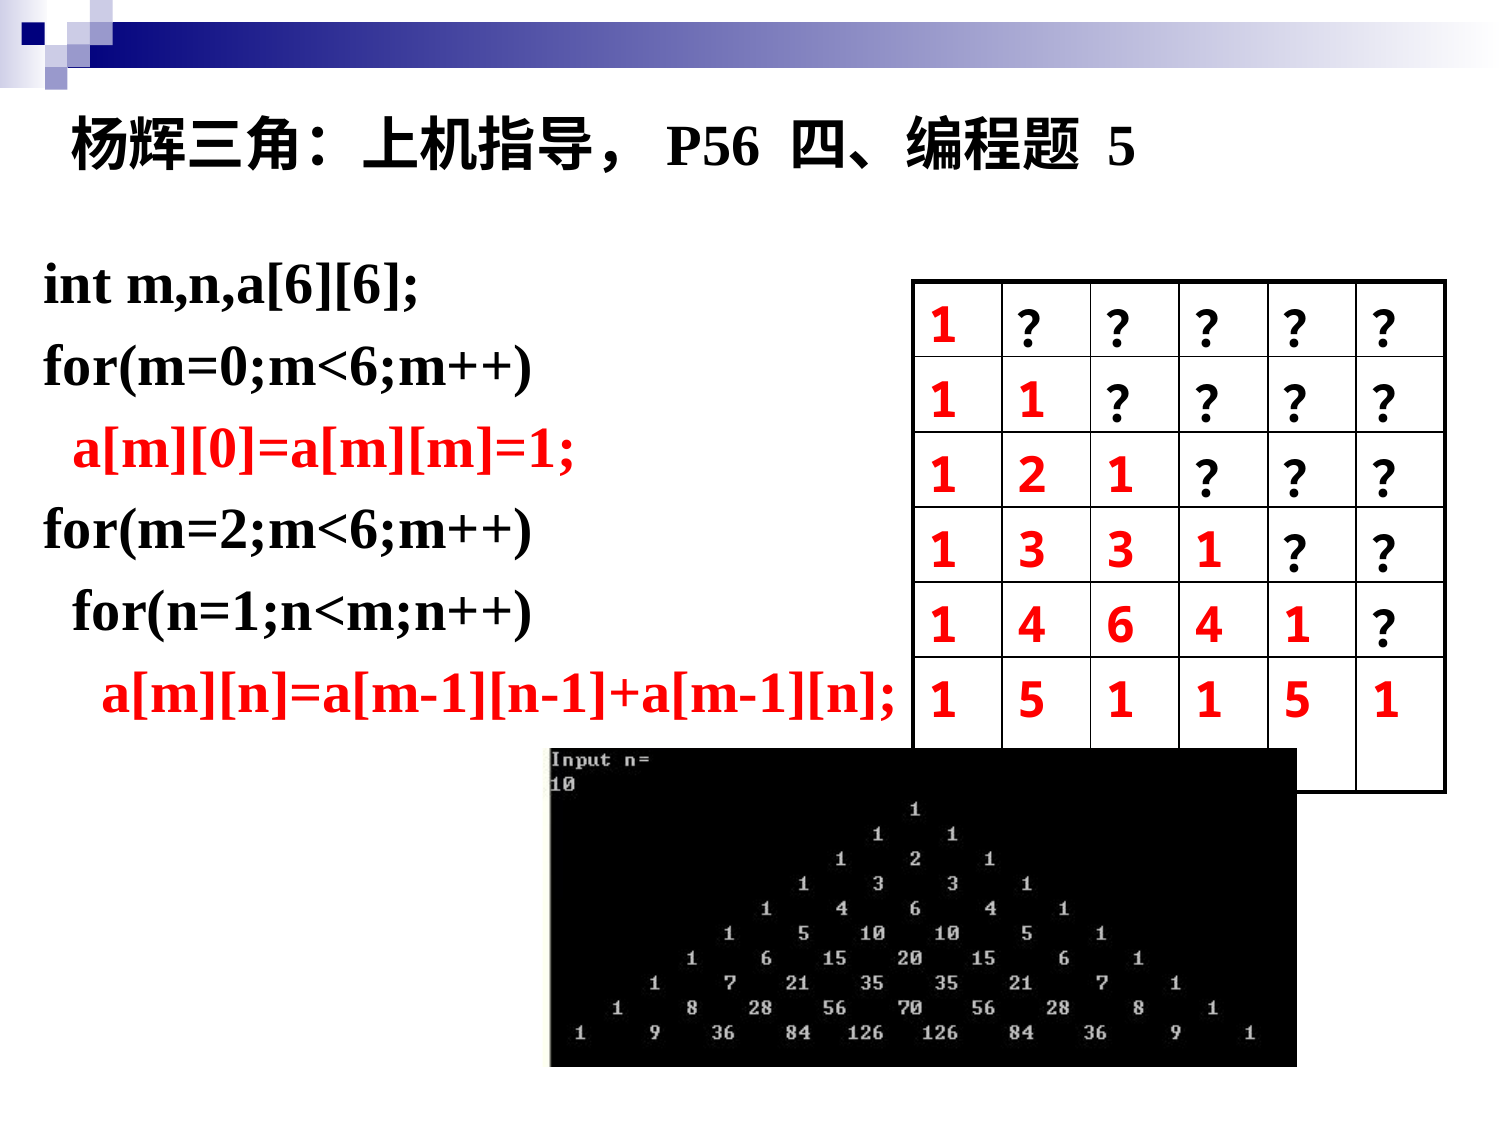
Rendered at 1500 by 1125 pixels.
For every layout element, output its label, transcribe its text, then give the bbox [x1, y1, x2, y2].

table_cell 3 [1003, 508, 1090, 581]
text_box int m,n,a[6][6]; for(m=0;m<6;m++) a[m][0]=a[m][m]=1; for(m=2;m<6;m++) for(n=1;n<m;n++) a[m][n]=a[m-1][n-1]+a[m-1][n]; [0, 237, 1149, 819]
table_cell 1 [1269, 583, 1355, 656]
table_cell ？ [1357, 433, 1443, 506]
table_header ？ [1180, 284, 1267, 356]
table_cell 4 [1180, 583, 1267, 656]
table_cell 5 [1003, 658, 1090, 747]
table_cell 6 [1091, 583, 1178, 656]
table_header ？ [1269, 284, 1355, 356]
table_cell 3 [1091, 508, 1178, 581]
table_cell 1 [1357, 658, 1443, 790]
table_cell 1 [915, 508, 1001, 581]
picture [542, 748, 1298, 1067]
text_box 杨辉三角：上机指导，P56 四、编程题 5 [55, 99, 1447, 185]
table_cell 1 [1003, 357, 1090, 431]
table_header ？ [1091, 284, 1178, 356]
table_cell 10 [1180, 658, 1267, 747]
table_cell 1 [915, 658, 1001, 747]
table_cell 1 [915, 357, 1001, 431]
table_cell ？ [1180, 433, 1267, 506]
table_cell ？ [1357, 583, 1443, 656]
table_cell 4 [1003, 583, 1090, 656]
table_cell ？ [1180, 357, 1267, 431]
table_header ？ [1003, 284, 1090, 356]
table_cell ？ [1357, 508, 1443, 581]
table_header 1 [915, 284, 1001, 356]
table_cell 2 [1003, 433, 1090, 506]
table_header ？ [1357, 284, 1443, 356]
table_cell 1 [1091, 433, 1178, 506]
table_cell 1 [915, 433, 1001, 506]
table_cell 1 [915, 583, 1001, 656]
table_cell ？ [1269, 433, 1355, 506]
table_cell 10 [1091, 658, 1178, 747]
table_cell ？ [1269, 357, 1355, 431]
table_cell 1 [1180, 508, 1267, 581]
table_cell ？ [1091, 357, 1178, 431]
table_cell 5 [1269, 658, 1355, 790]
table_cell ？ [1269, 508, 1355, 581]
table_cell ？ [1357, 357, 1443, 431]
